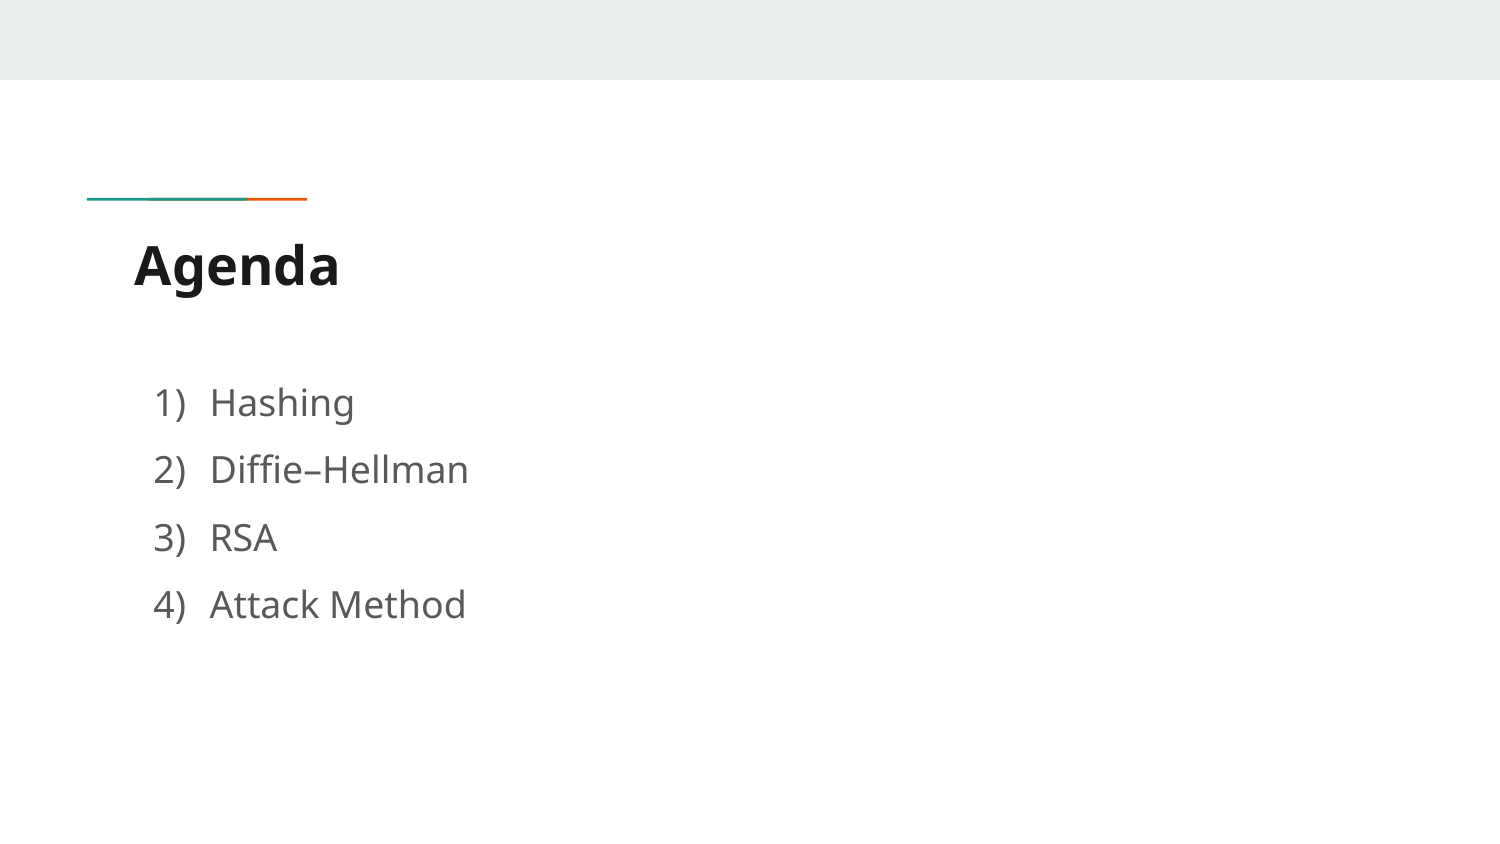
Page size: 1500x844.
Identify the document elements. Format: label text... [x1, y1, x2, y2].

title Agenda [119, 216, 1381, 305]
list Hashing Diffie–Hellman RSA Attack Method [119, 341, 1381, 712]
